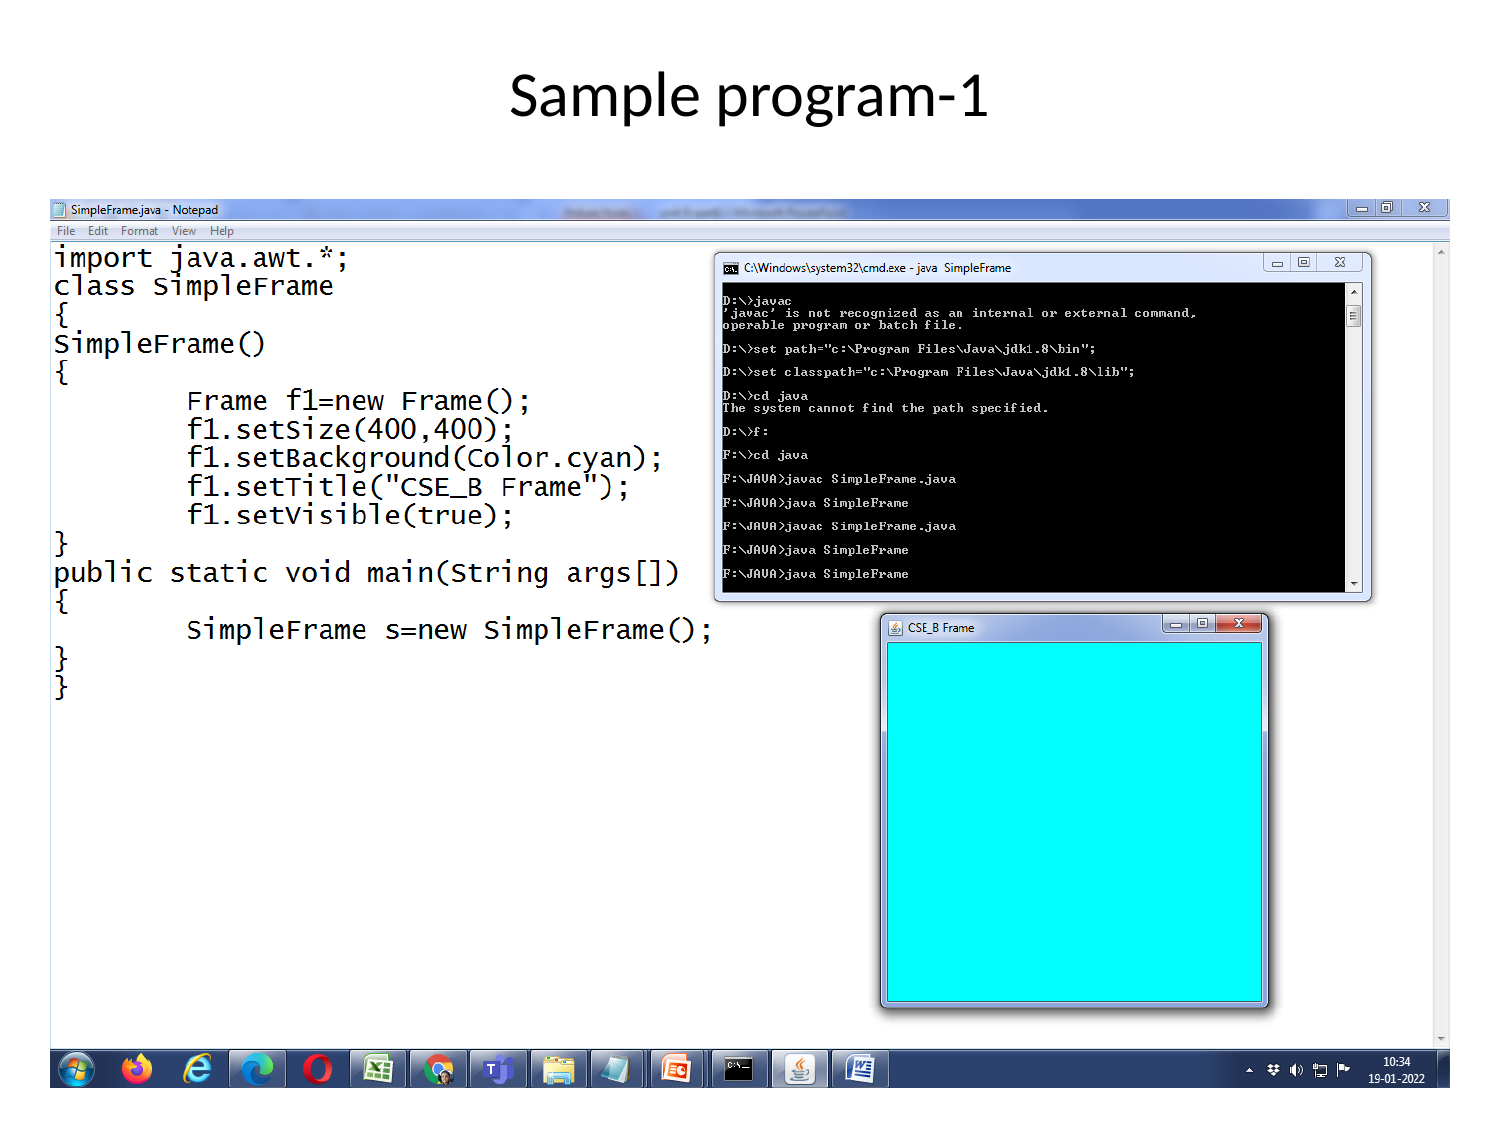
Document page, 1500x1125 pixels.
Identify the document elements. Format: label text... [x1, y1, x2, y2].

title Sample program-1 [75, 45, 1425, 138]
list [49, 199, 1451, 1088]
